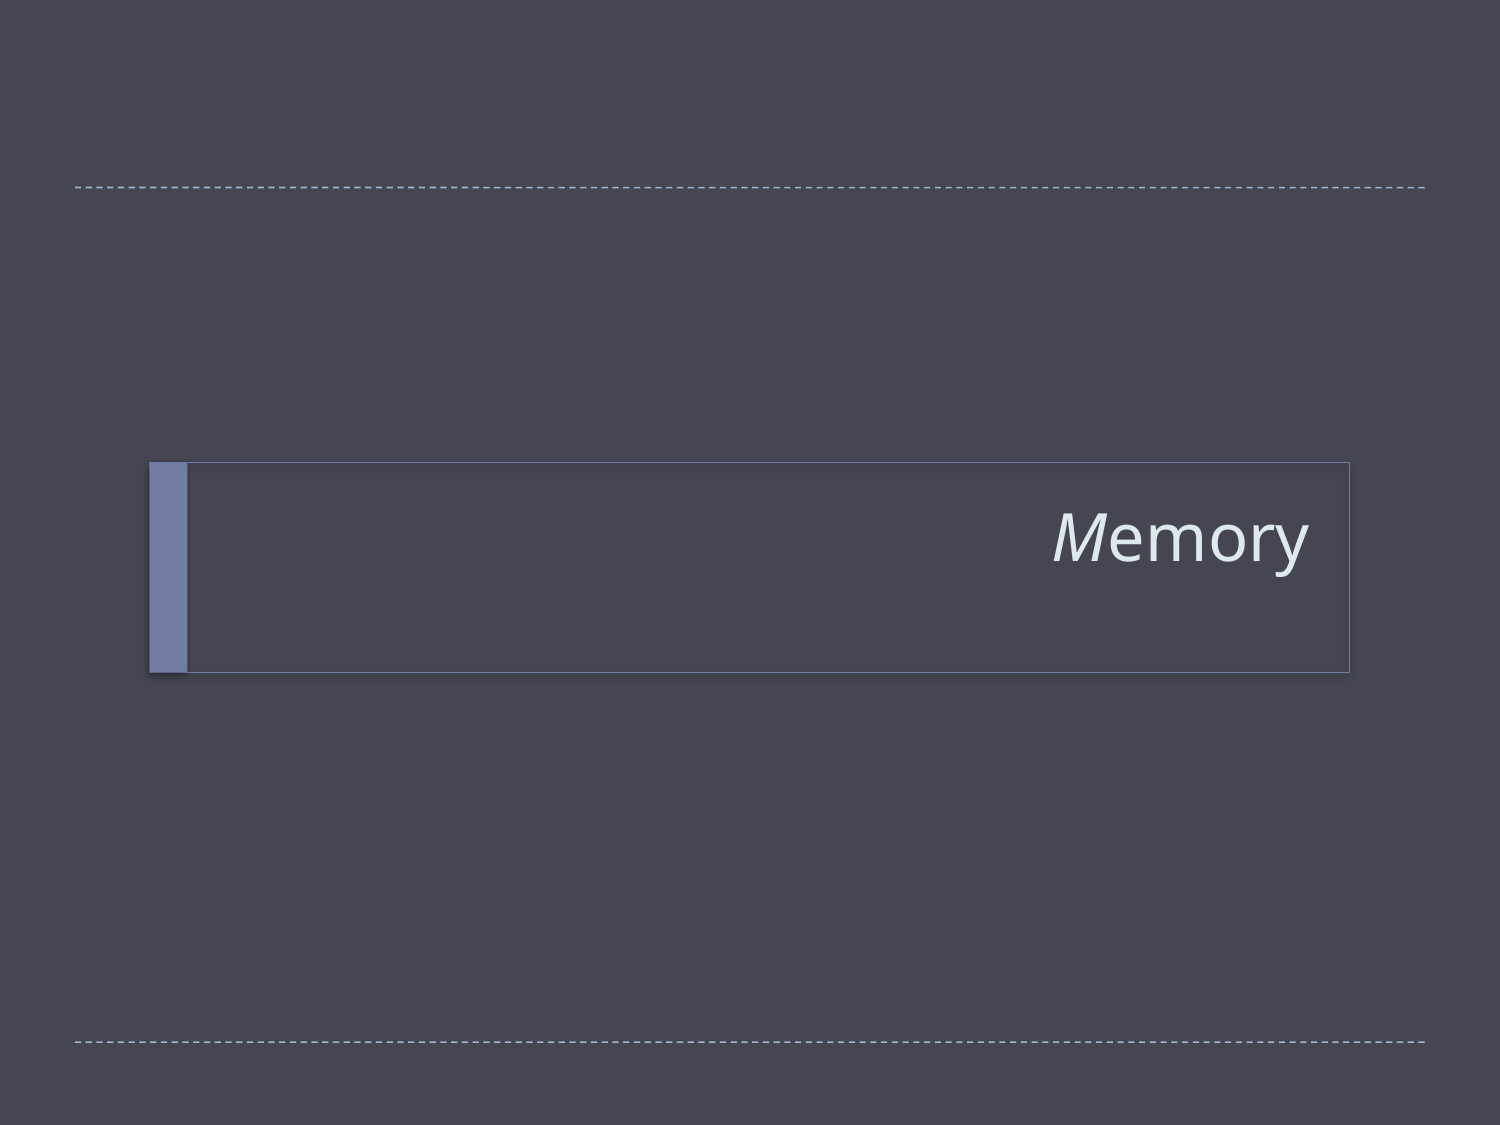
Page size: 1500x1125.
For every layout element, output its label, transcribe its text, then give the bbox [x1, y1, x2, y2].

text_box Memory [199, 487, 1325, 663]
